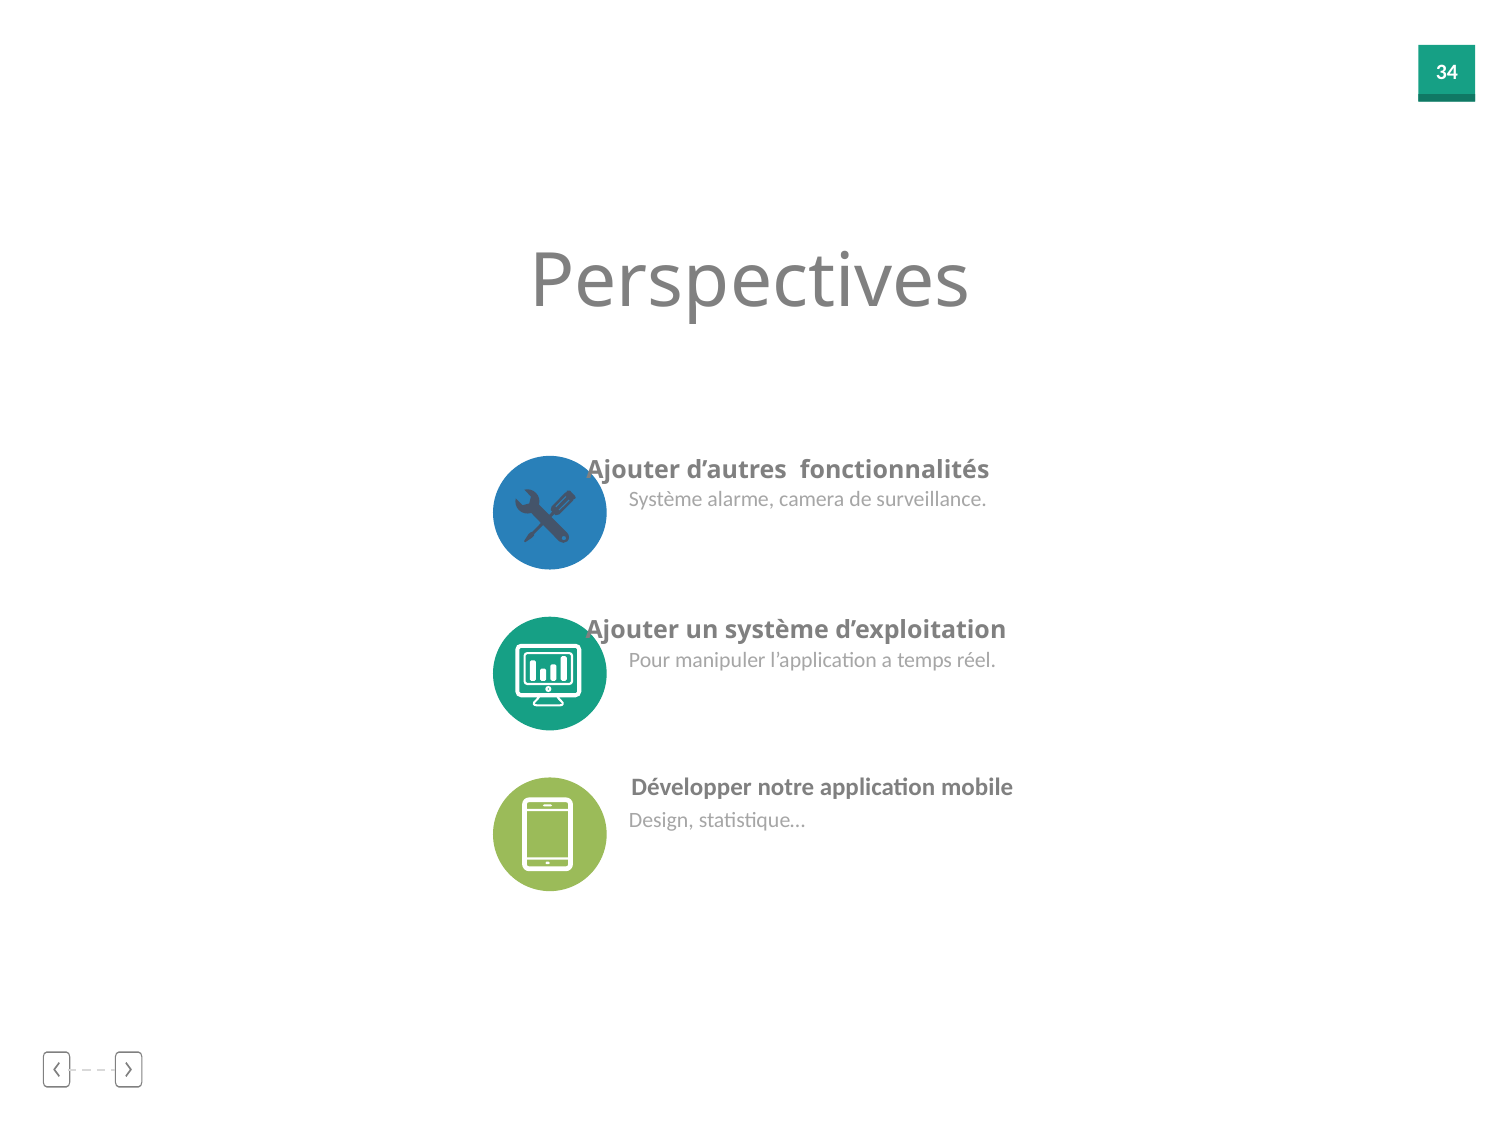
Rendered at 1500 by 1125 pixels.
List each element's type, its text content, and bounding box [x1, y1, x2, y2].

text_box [515, 643, 582, 707]
text_box [491, 454, 608, 571]
text_box [491, 776, 608, 893]
text_box [491, 615, 608, 732]
text_box Système alarme, camera de surveillance. [614, 477, 1077, 519]
text_box Développer notre application mobile [616, 763, 1029, 798]
text_box Perspectives [514, 224, 986, 330]
text_box [515, 489, 576, 543]
text_box Ajouter d’autres fonctionnalités [571, 445, 1006, 491]
text_box Pour manipuler l’application a temps réel. [614, 638, 1077, 680]
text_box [522, 797, 573, 872]
text_box Design, statistique… [614, 798, 1077, 840]
text_box Ajouter un système d’exploitation [570, 606, 1023, 652]
